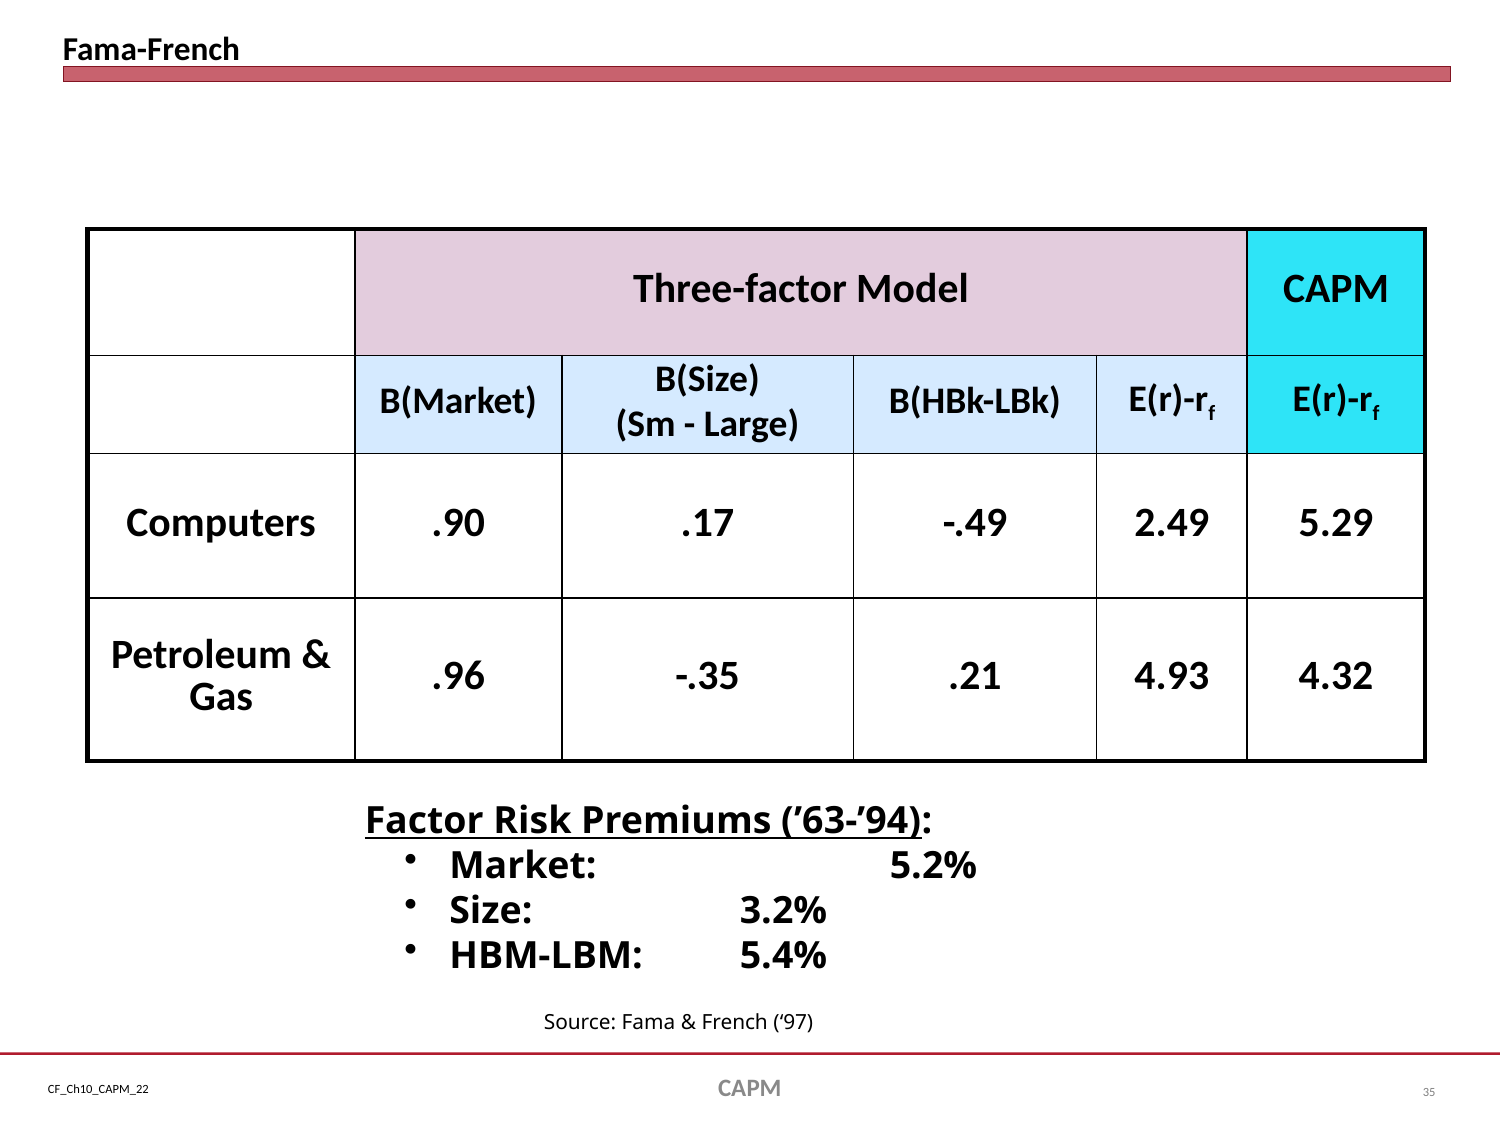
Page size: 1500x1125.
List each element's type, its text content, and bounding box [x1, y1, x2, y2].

table_cell -.35 [563, 599, 853, 759]
table_cell E(r)-rf [1097, 356, 1246, 453]
table_cell Computers [90, 454, 354, 597]
table_cell E(r)-rf [1248, 356, 1423, 453]
table_cell -.49 [854, 454, 1096, 597]
table_cell .21 [854, 599, 1096, 759]
table_header [90, 231, 354, 355]
table_header Three-factor Model [356, 231, 1246, 355]
table_cell 4.93 [1097, 599, 1246, 759]
footer CAPM [512, 1056, 988, 1117]
table_cell B(Market) [356, 356, 561, 453]
text_box Source: Fama & French (‘97) [529, 1001, 829, 1042]
table_cell Petroleum & Gas [90, 599, 354, 759]
table_cell .96 [356, 599, 561, 759]
table_cell B(HBk-LBk) [854, 356, 1096, 453]
table_cell [90, 356, 354, 453]
table_cell 2.49 [1097, 454, 1246, 597]
table_cell .90 [356, 454, 561, 597]
table_header CAPM [1248, 231, 1423, 355]
list [63, 87, 1451, 1041]
slide_number 35 [1375, 1061, 1451, 1122]
text_box Factor Risk Premiums (’63-’94): Market: 5.2% Size: 3.2% HBM-LBM: 5.4% [349, 788, 1175, 1029]
title Fama-French [62, 6, 1451, 67]
table_cell 4.32 [1248, 599, 1423, 759]
table_cell 5.29 [1248, 454, 1423, 597]
table_cell B(Size) (Sm - Large) [563, 356, 853, 453]
table_cell .17 [563, 454, 853, 597]
